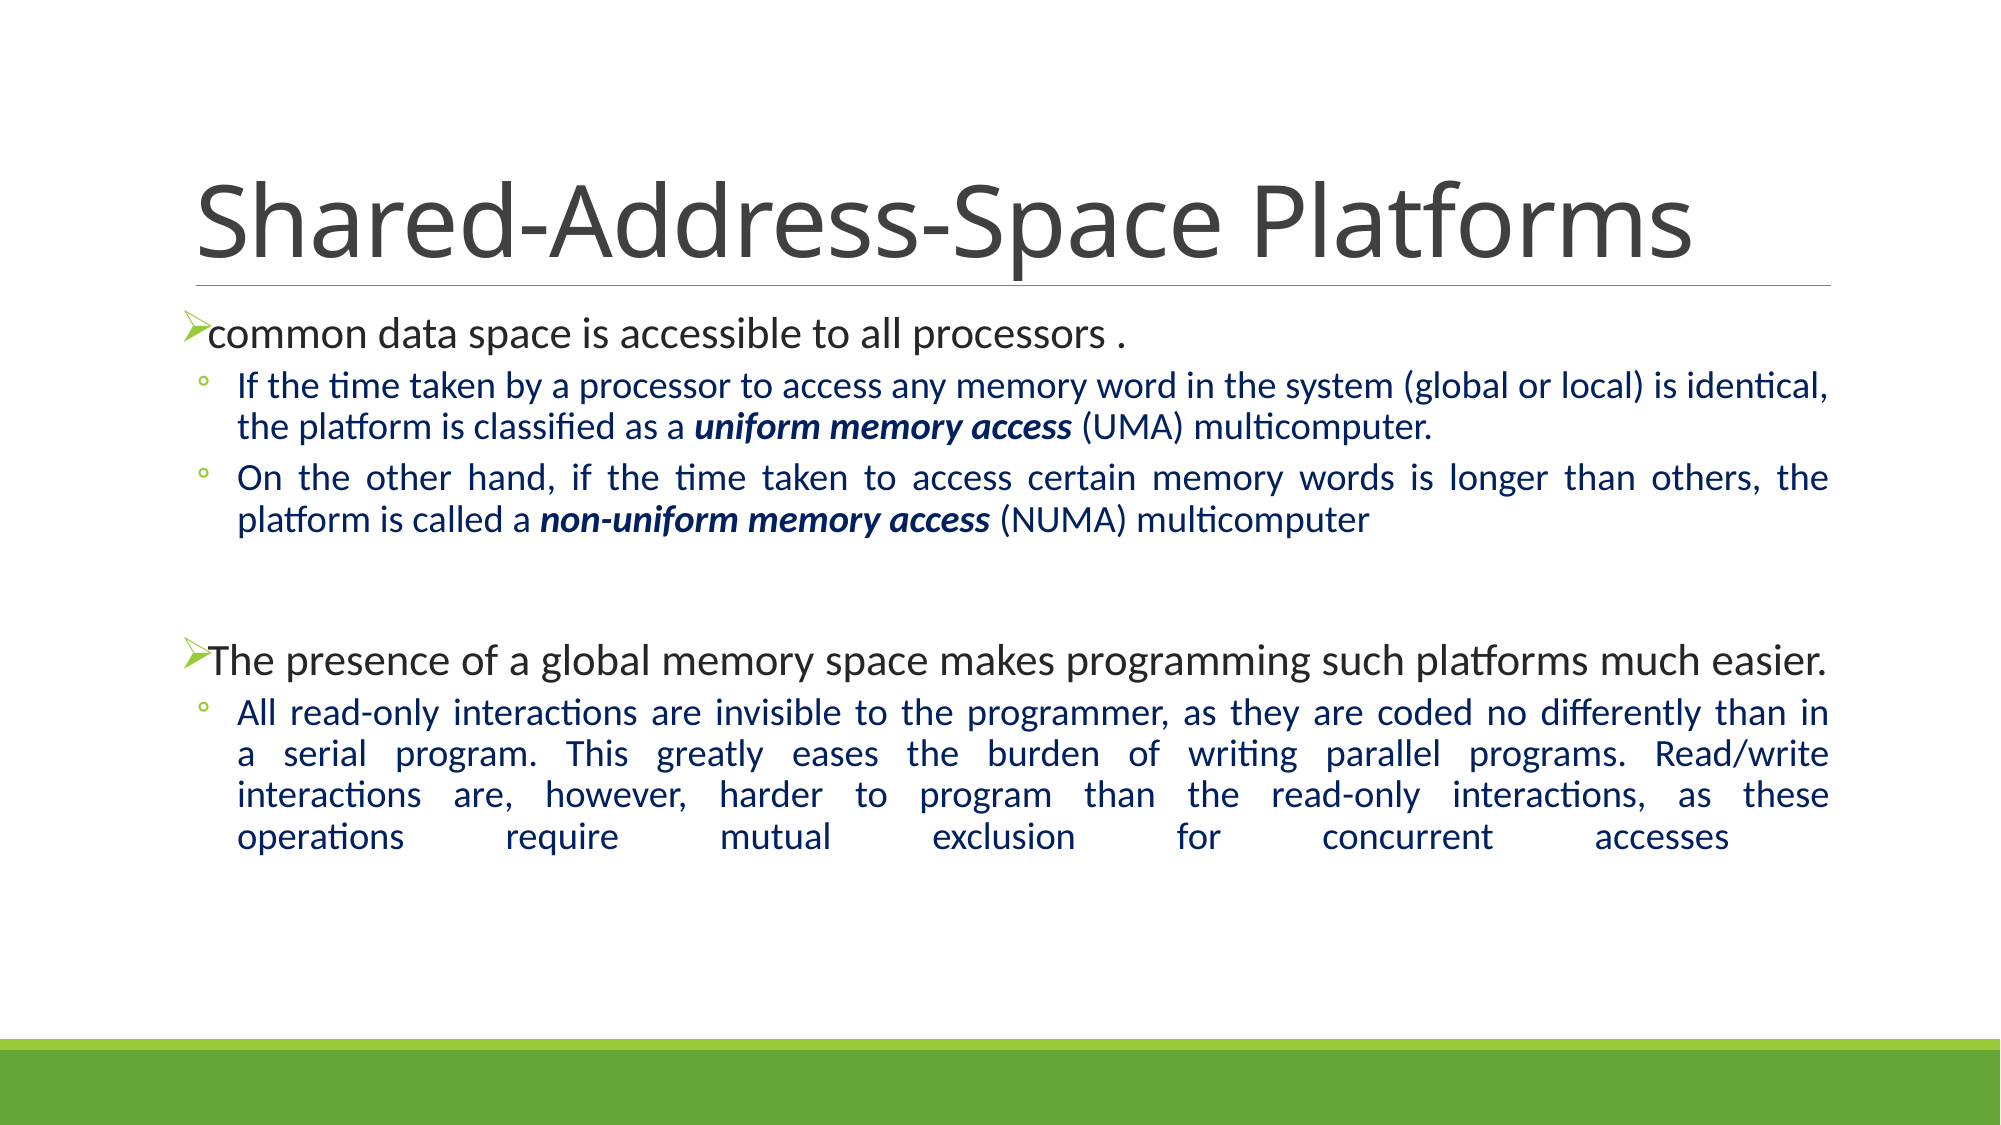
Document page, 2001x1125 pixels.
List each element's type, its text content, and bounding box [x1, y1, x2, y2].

title Shared-Address-Space Platforms [180, 47, 1830, 285]
list common data space is accessible to all processors . If the time taken by a processor to access any memory word in the system (global or local) is identical, the platform is classified as a uniform memory access (UMA) multicomputer. On the other hand, if the time taken to access certain memory words is longer than others, the platform is called a non-uniform memory access (NUMA) multicomputer The presence of a global memory space makes programming such platforms much easier. All read-only interactions are invisible to the programmer, as they are coded no differently than in a serial program. This greatly eases the burden of writing parallel programs. Read/write interactions are, however, harder to program than the read-only interactions, as these operations require mutual exclusion for concurrent accesses [180, 302, 1830, 963]
